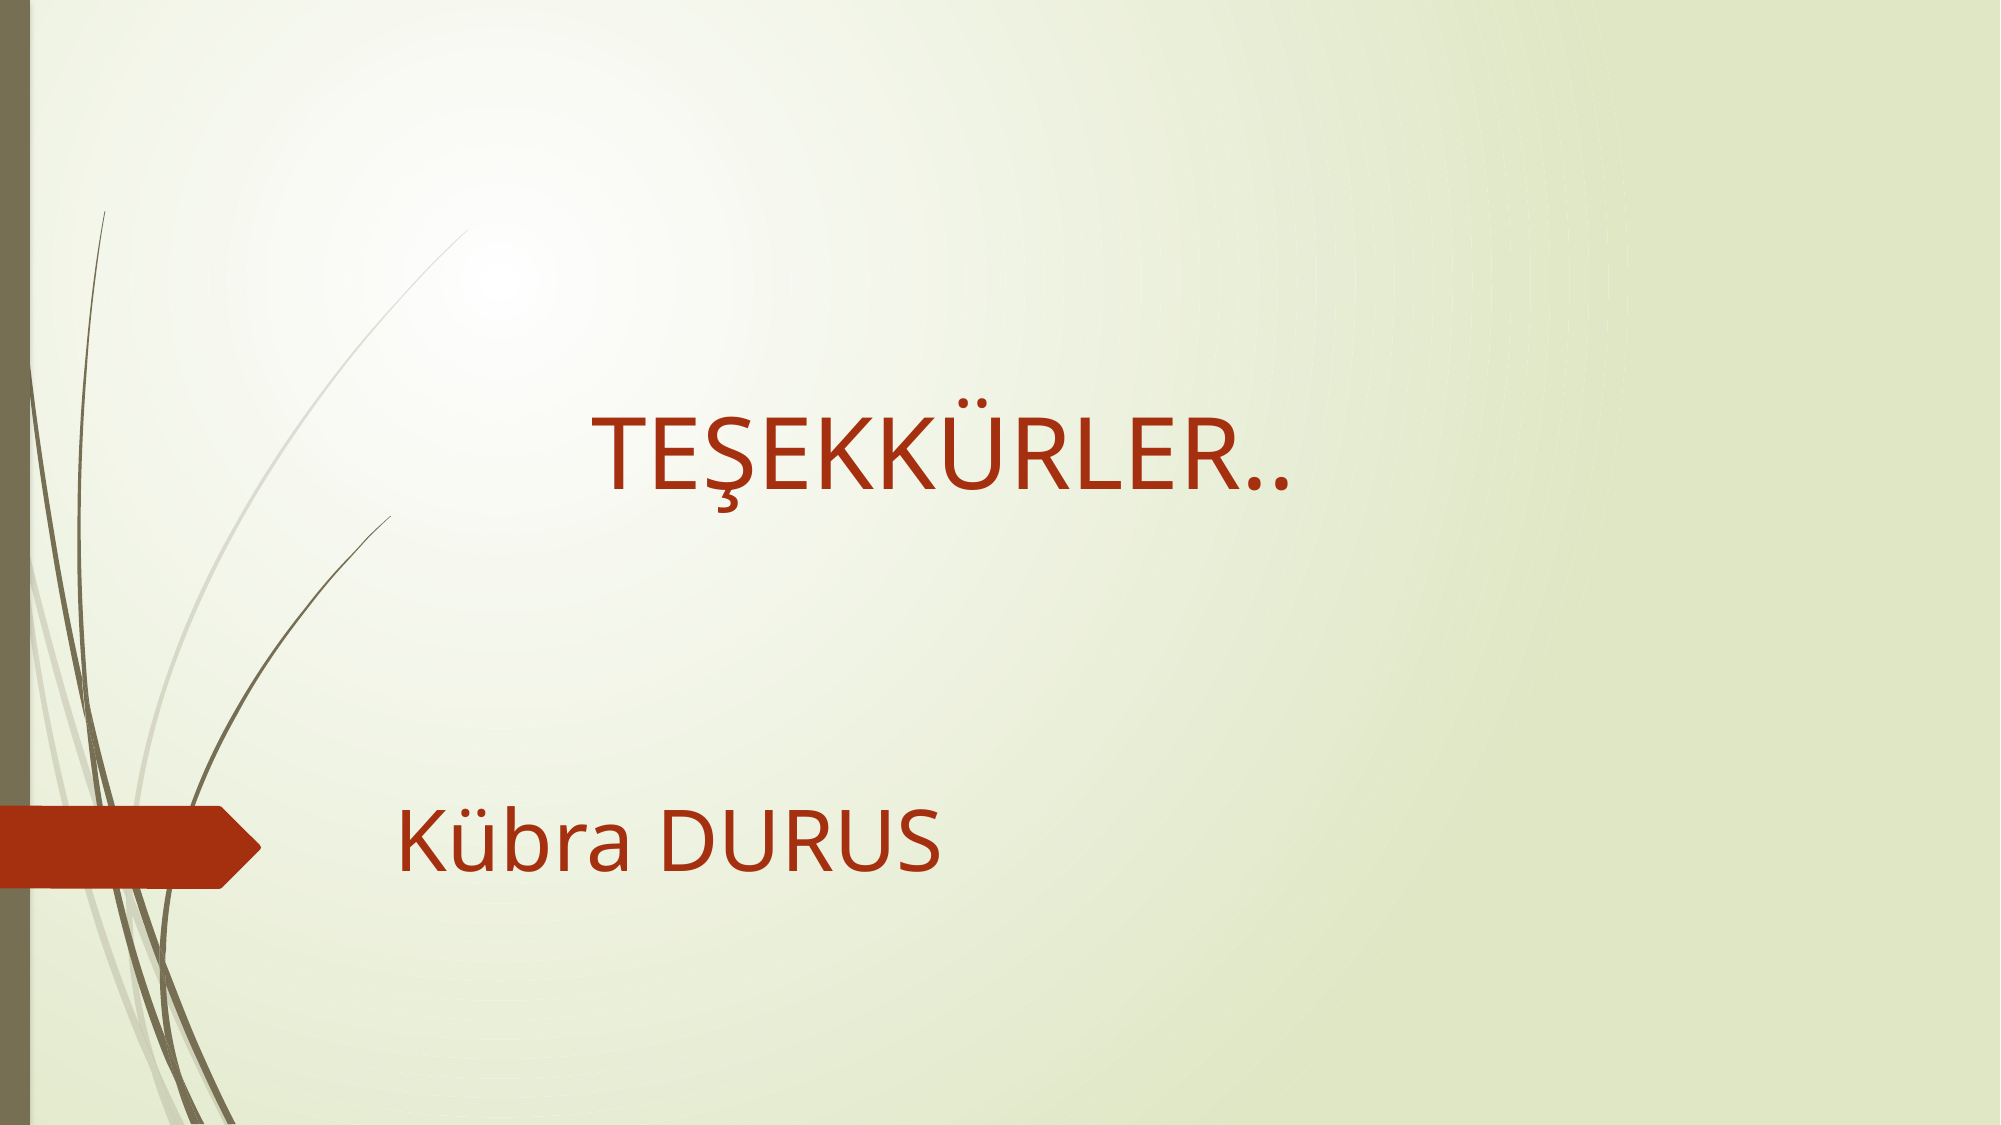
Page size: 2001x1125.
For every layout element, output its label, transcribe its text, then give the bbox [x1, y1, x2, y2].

title TEŞEKKÜRLER.. [576, 70, 2000, 518]
list Kübra DURUS [306, 778, 1215, 899]
